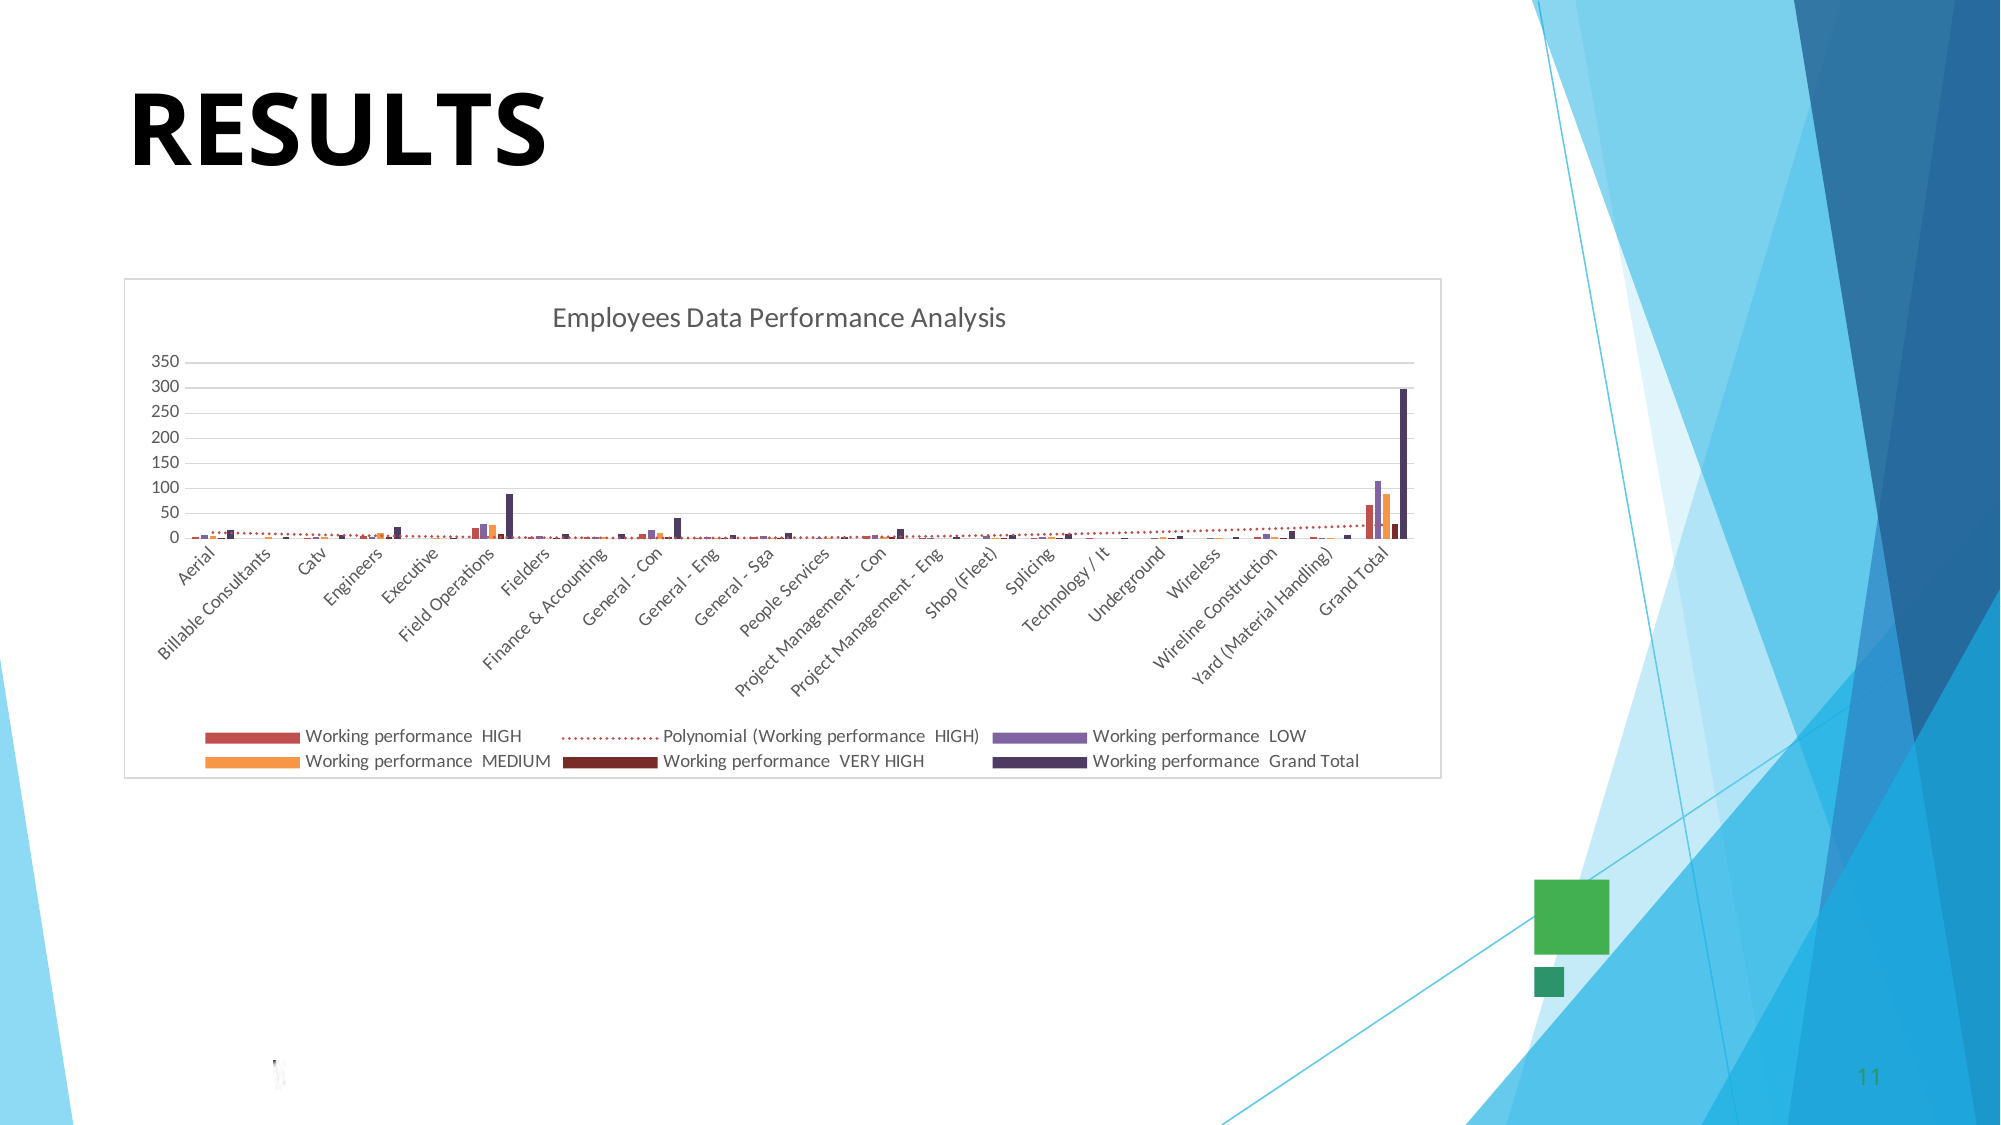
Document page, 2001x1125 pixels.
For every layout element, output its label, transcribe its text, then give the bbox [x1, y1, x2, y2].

text_box [1534, 879, 1610, 955]
text_box 11 [1849, 1061, 1888, 1095]
chart [123, 277, 1442, 780]
title RESULTS [123, 63, 587, 254]
picture [273, 1060, 287, 1091]
text_box [1534, 967, 1565, 997]
